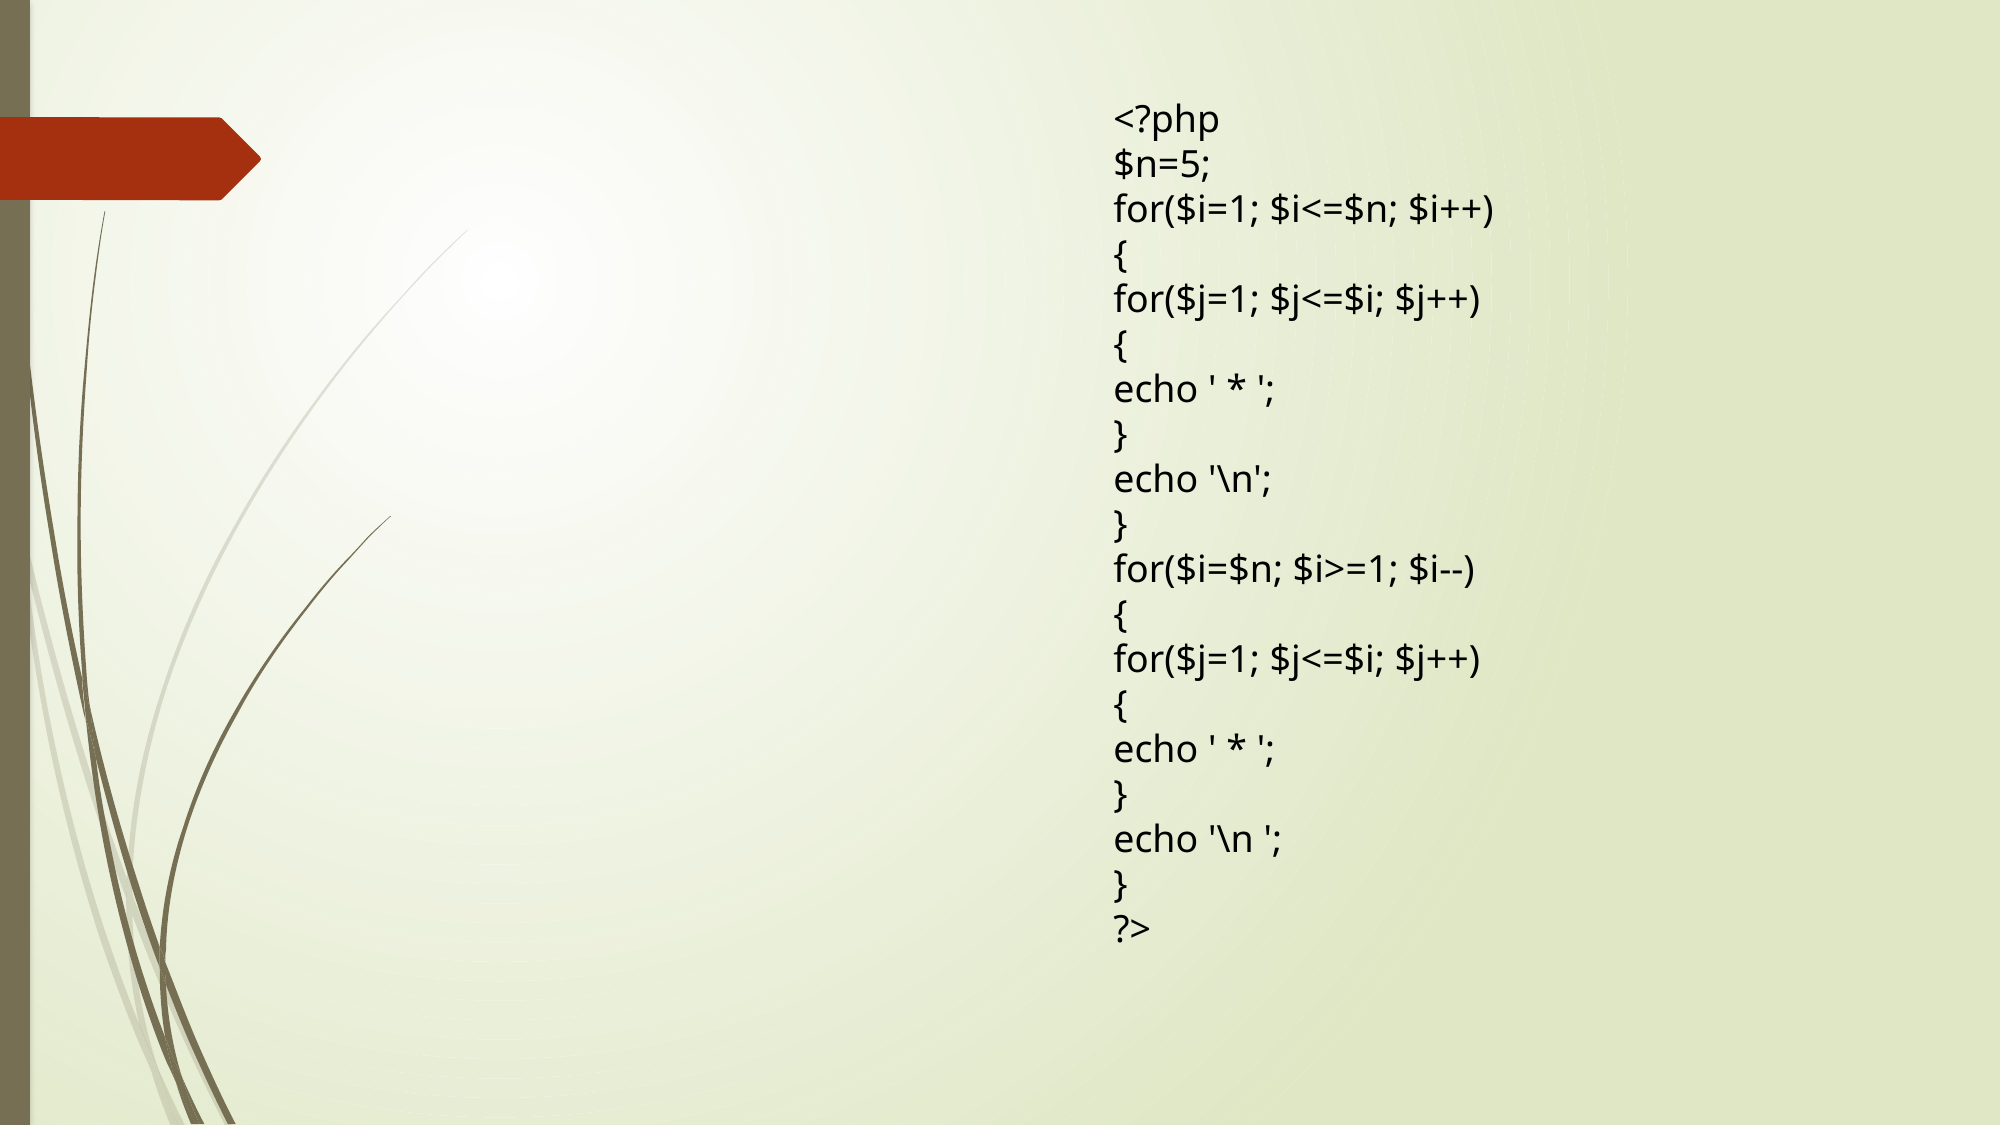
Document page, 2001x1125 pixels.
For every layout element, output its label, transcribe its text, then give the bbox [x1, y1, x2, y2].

text_box <?php $n=5; for($i=1; $i<=$n; $i++) { for($j=1; $j<=$i; $j++) { echo ' * '; } echo '\n'; } for($i=$n; $i>=1; $i--) { for($j=1; $j<=$i; $j++) { echo ' * '; } echo '\n '; } ?> [1098, 87, 2000, 957]
